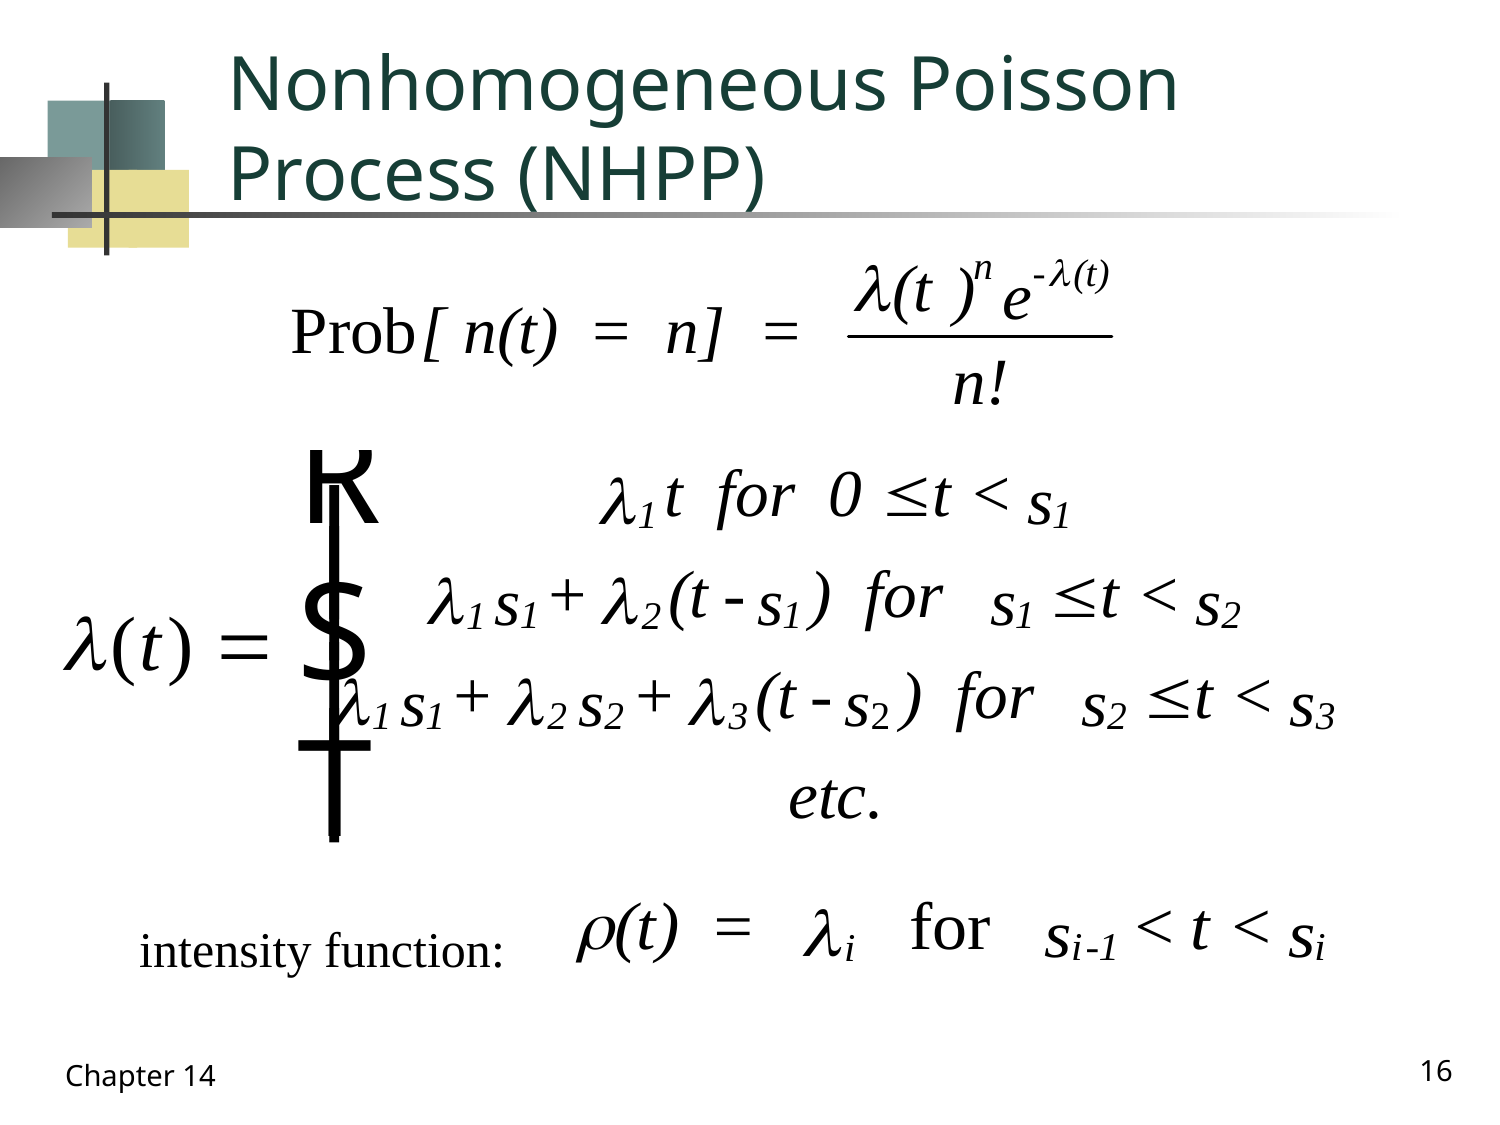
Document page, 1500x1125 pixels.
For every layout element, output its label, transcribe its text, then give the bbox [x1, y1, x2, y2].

title Nonhomogeneous Poisson Process (NHPP) [212, 87, 1450, 223]
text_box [124, 887, 1341, 986]
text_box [279, 237, 1126, 420]
slide_number Chapter 14 [49, 1024, 363, 1101]
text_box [49, 599, 274, 703]
slide_number 16 [1154, 1023, 1468, 1100]
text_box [287, 449, 1351, 853]
